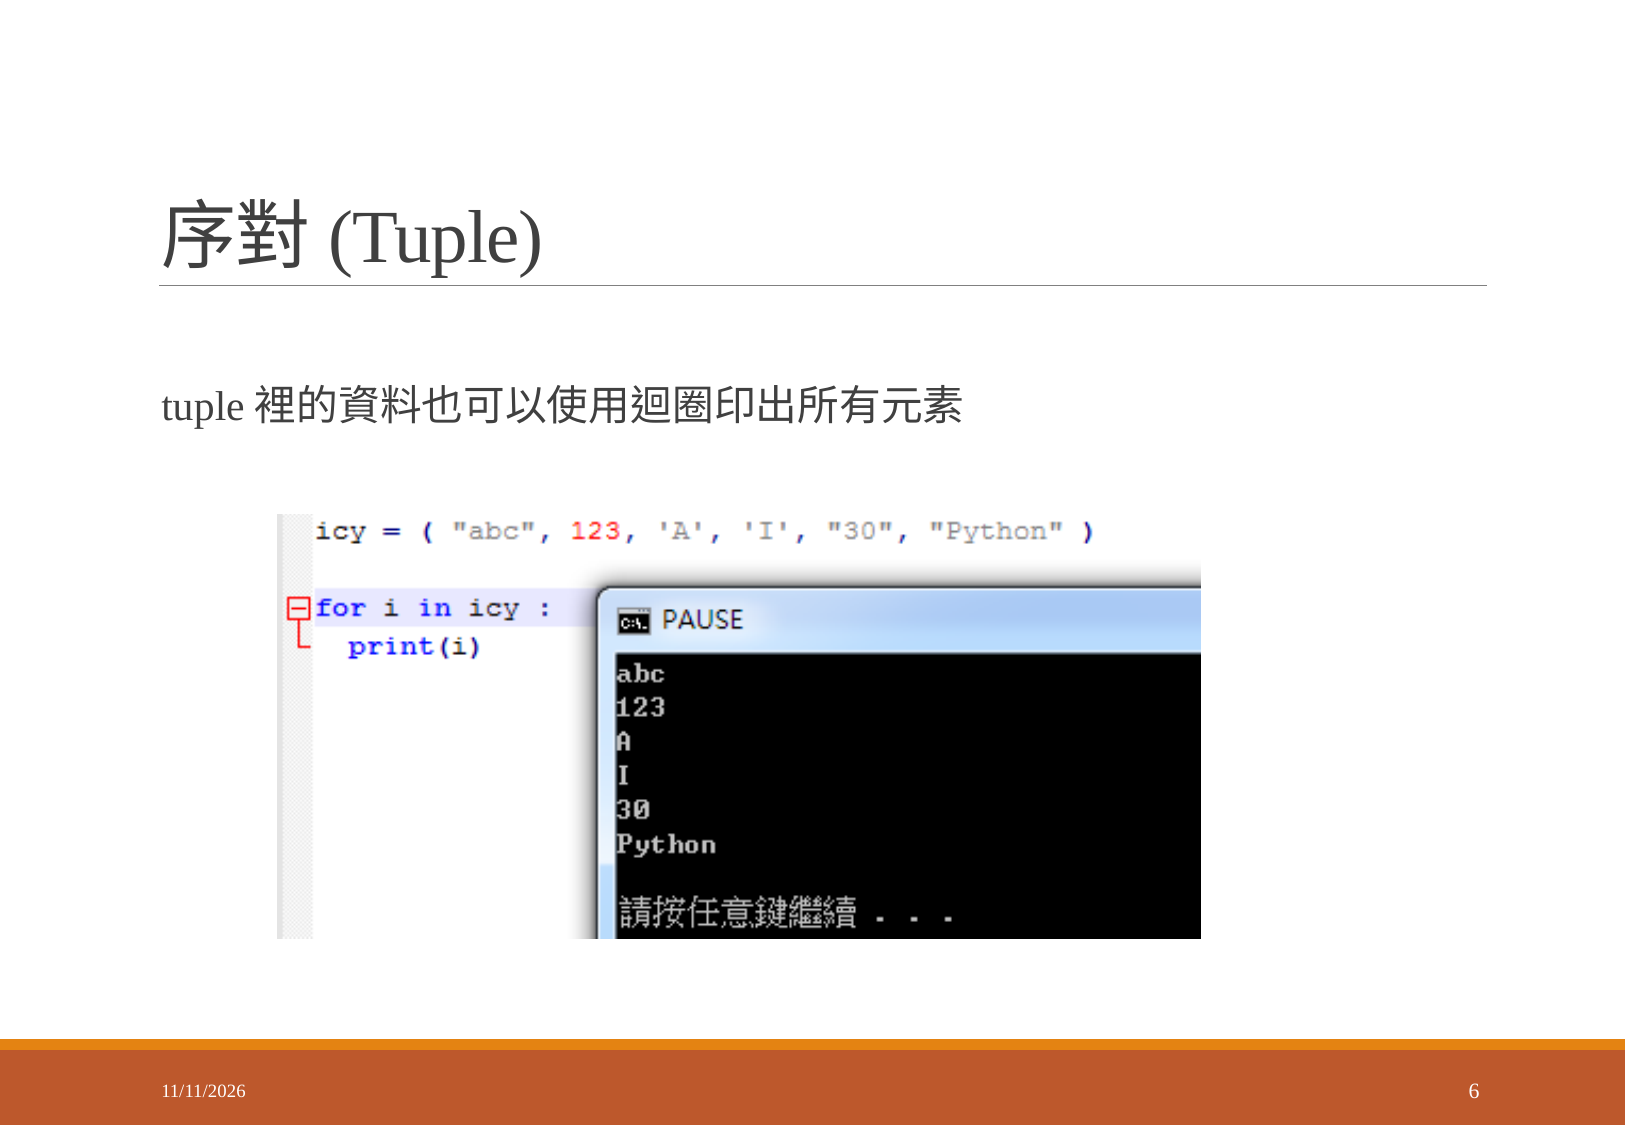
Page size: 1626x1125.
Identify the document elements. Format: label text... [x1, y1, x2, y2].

slide_number 6 [1319, 1059, 1495, 1120]
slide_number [146, 1059, 476, 1120]
picture [276, 514, 1201, 939]
list tuple裡的資料也可以使用迴圈印出所有元素 [146, 302, 1586, 1039]
title 序對(Tuple) [146, 47, 1487, 285]
